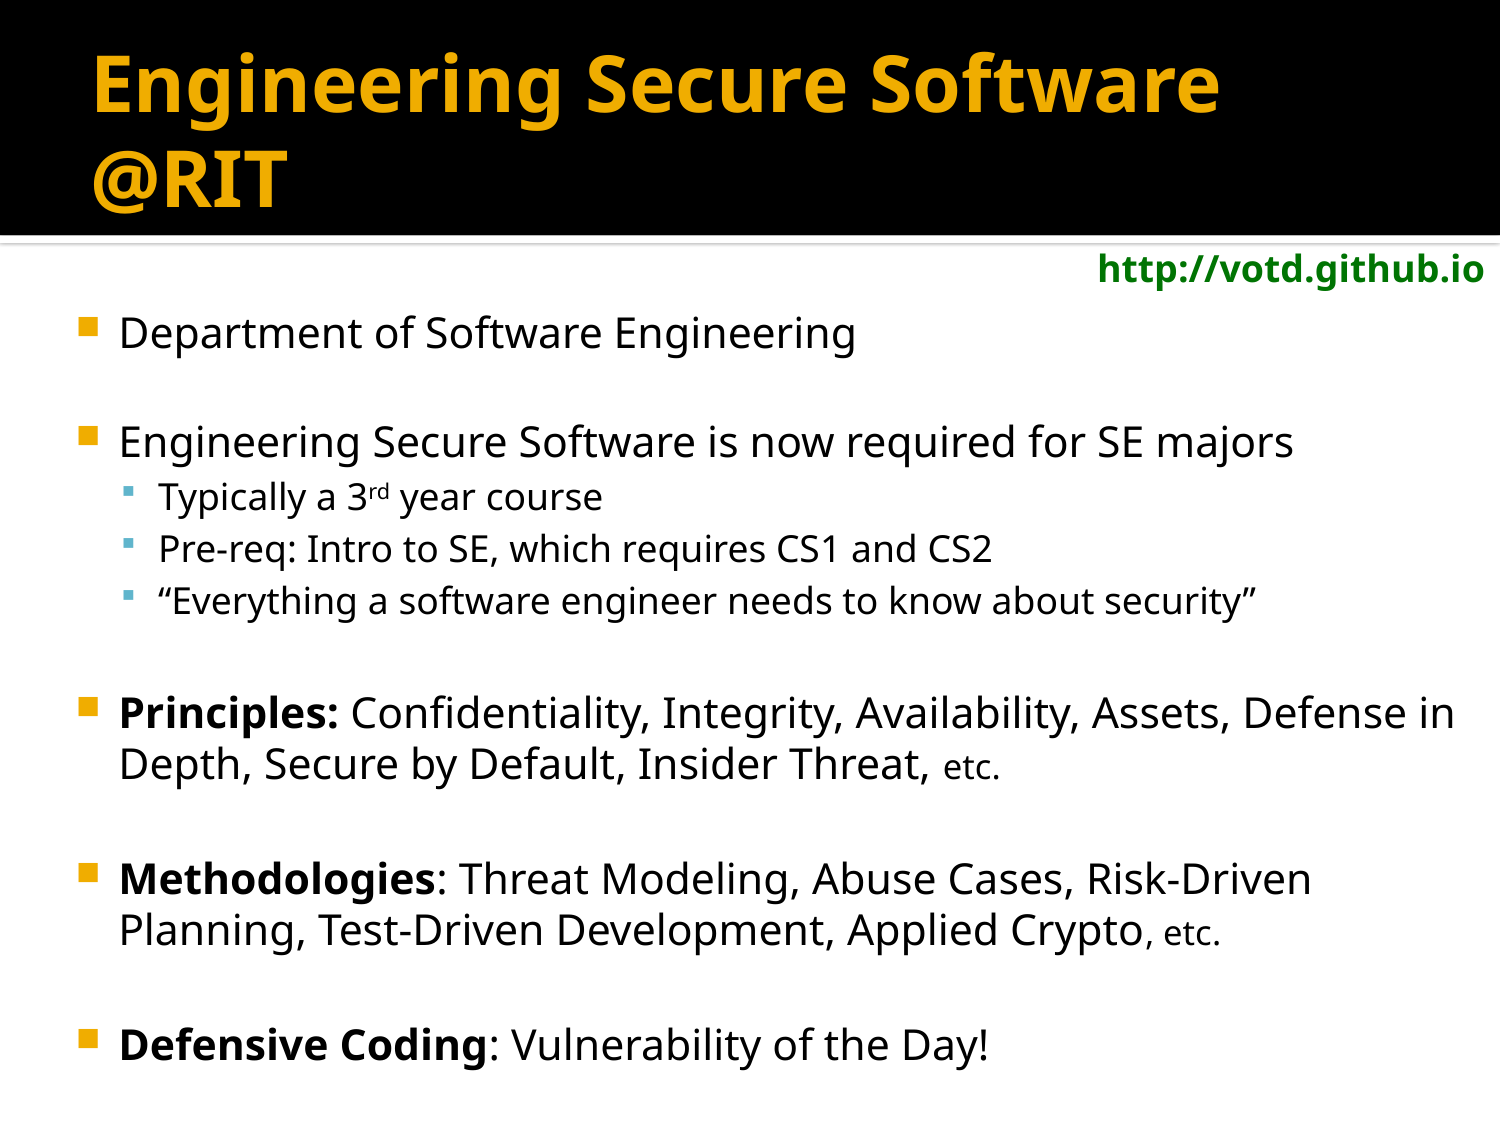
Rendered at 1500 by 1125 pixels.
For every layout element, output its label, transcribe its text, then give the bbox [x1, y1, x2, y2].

list Department of Software Engineering Engineering Secure Software is now required for SE majors Typically a 3rd year course Pre-req: Intro to SE, which requires CS1 and CS2 “Everything a software engineer needs to know about security” Principles: Confidentiality, Integrity, Availability, Assets, Defense in Depth, Secure by Default, Insider Threat, etc. Methodologies: Threat Modeling, Abuse Cases, Risk-Driven Planning, Test-Driven Development, Applied Crypto, etc. Defensive Coding: Vulnerability of the Day! [50, 291, 1475, 1088]
title Engineering Secure Software @RIT [75, 25, 1425, 231]
